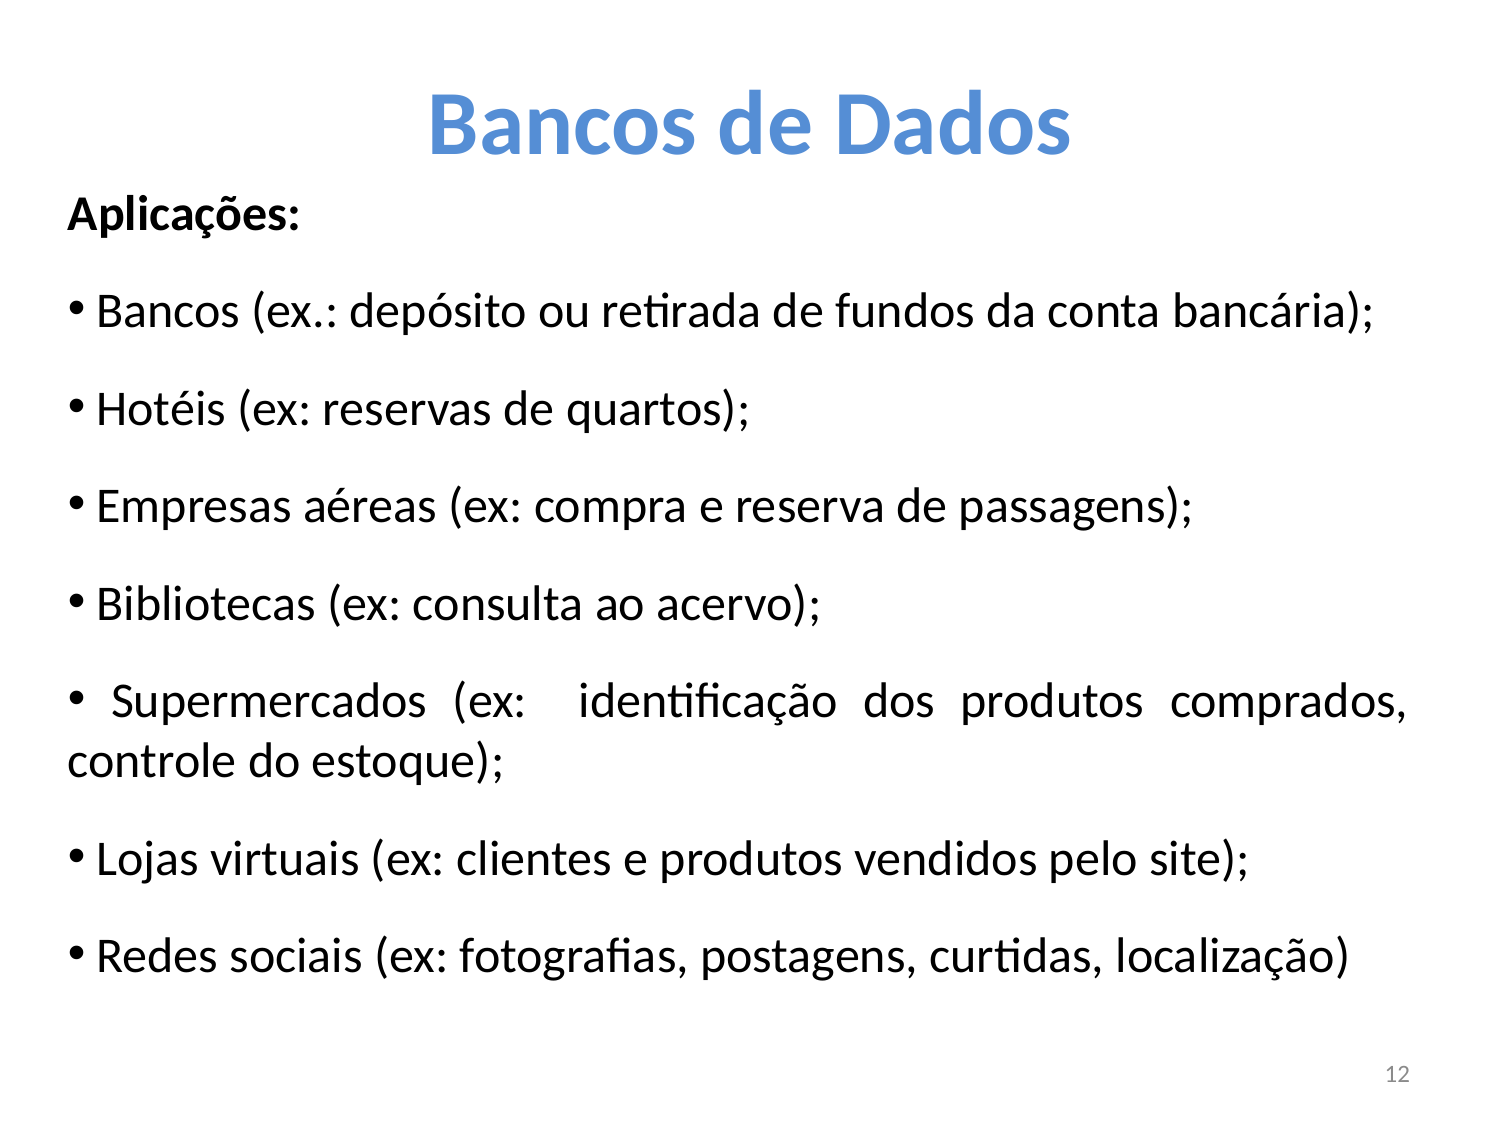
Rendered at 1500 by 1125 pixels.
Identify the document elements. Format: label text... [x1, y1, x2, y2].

text_box Aplicações: Bancos (ex.: depósito ou retirada de fundos da conta bancária); Hotéis (ex: reservas de quartos); Empresas aéreas (ex: compra e reserva de passagens); Bibliotecas (ex: consulta ao acervo); Supermercados (ex: identificação dos produtos comprados, controle do estoque); Lojas virtuais (ex: clientes e produtos vendidos pelo site); Redes sociais (ex: fotografias, postagens, curtidas, localização) [53, 172, 1424, 990]
title Bancos de Dados [75, 23, 1425, 212]
slide_number 12 [1074, 1042, 1425, 1103]
